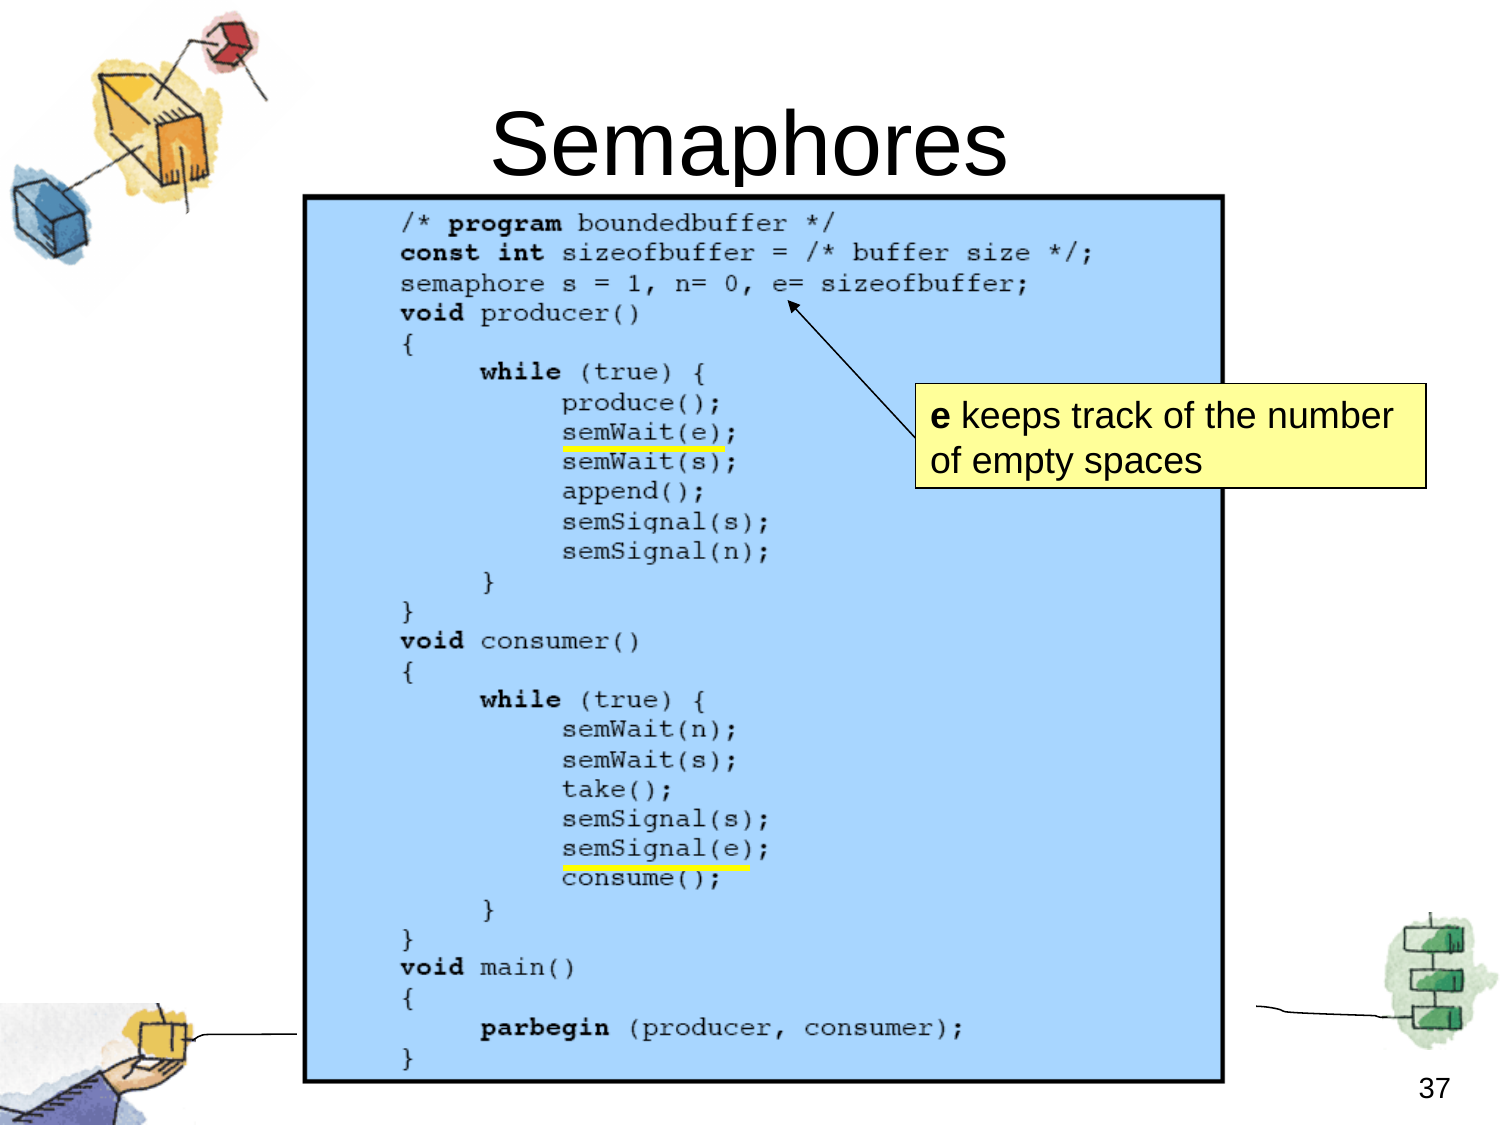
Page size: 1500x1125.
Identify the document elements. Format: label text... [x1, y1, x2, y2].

picture [0, 85, 167, 316]
picture [0, 1003, 196, 1125]
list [296, 187, 1256, 1101]
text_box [787, 299, 1427, 491]
title Semaphores [74, 44, 1426, 233]
picture [114, 0, 274, 44]
picture [1382, 912, 1500, 1050]
